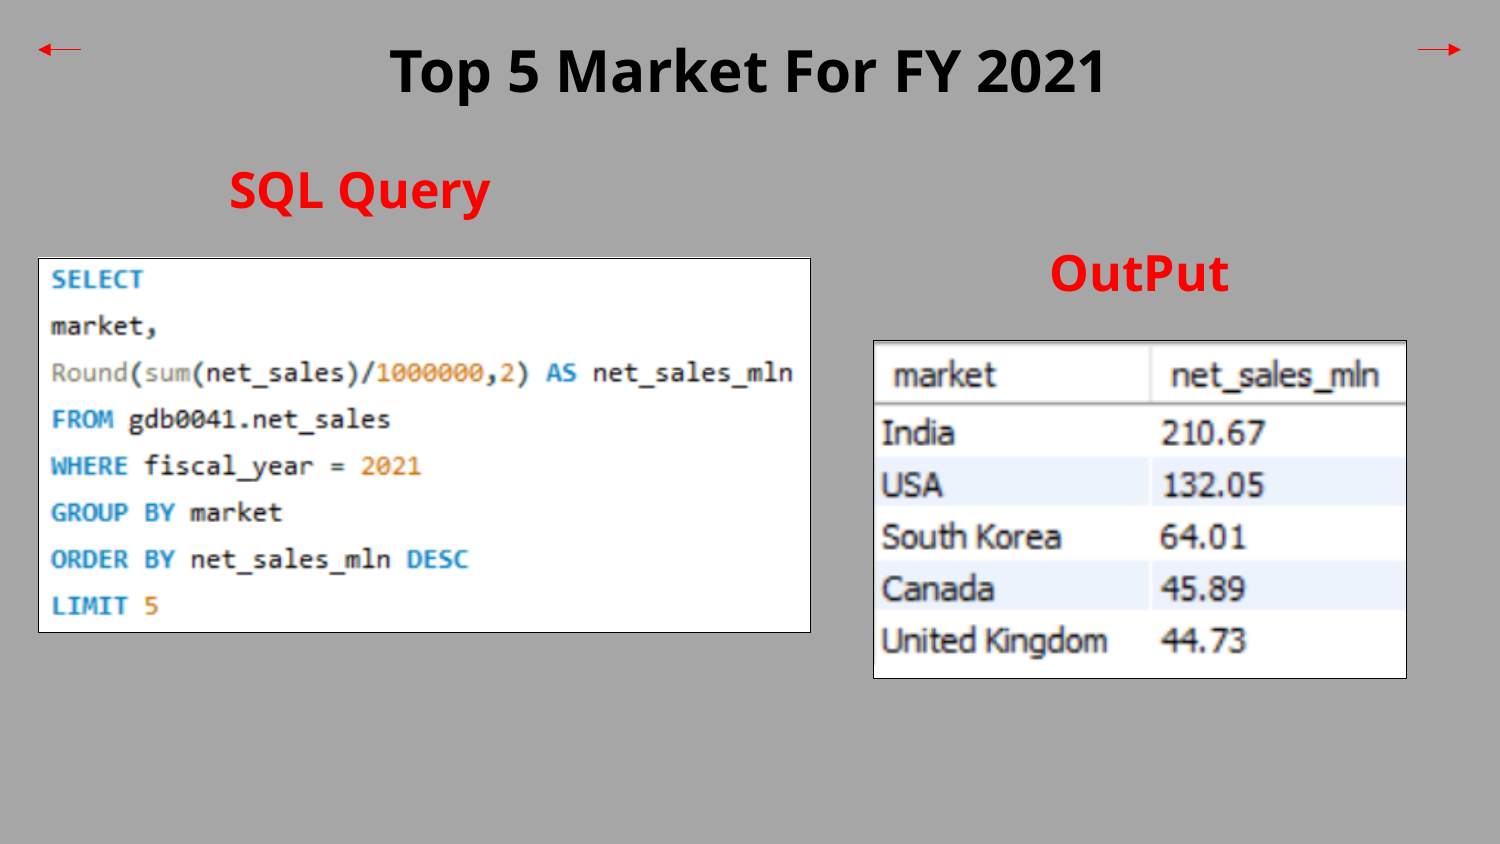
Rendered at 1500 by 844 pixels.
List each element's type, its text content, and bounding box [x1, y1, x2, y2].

picture [873, 340, 1406, 678]
text_box SQL Query [169, 143, 552, 238]
text_box OutPut [948, 226, 1331, 321]
picture [37, 257, 811, 633]
title Top 5 Market For FY 2021 [0, 19, 1500, 124]
